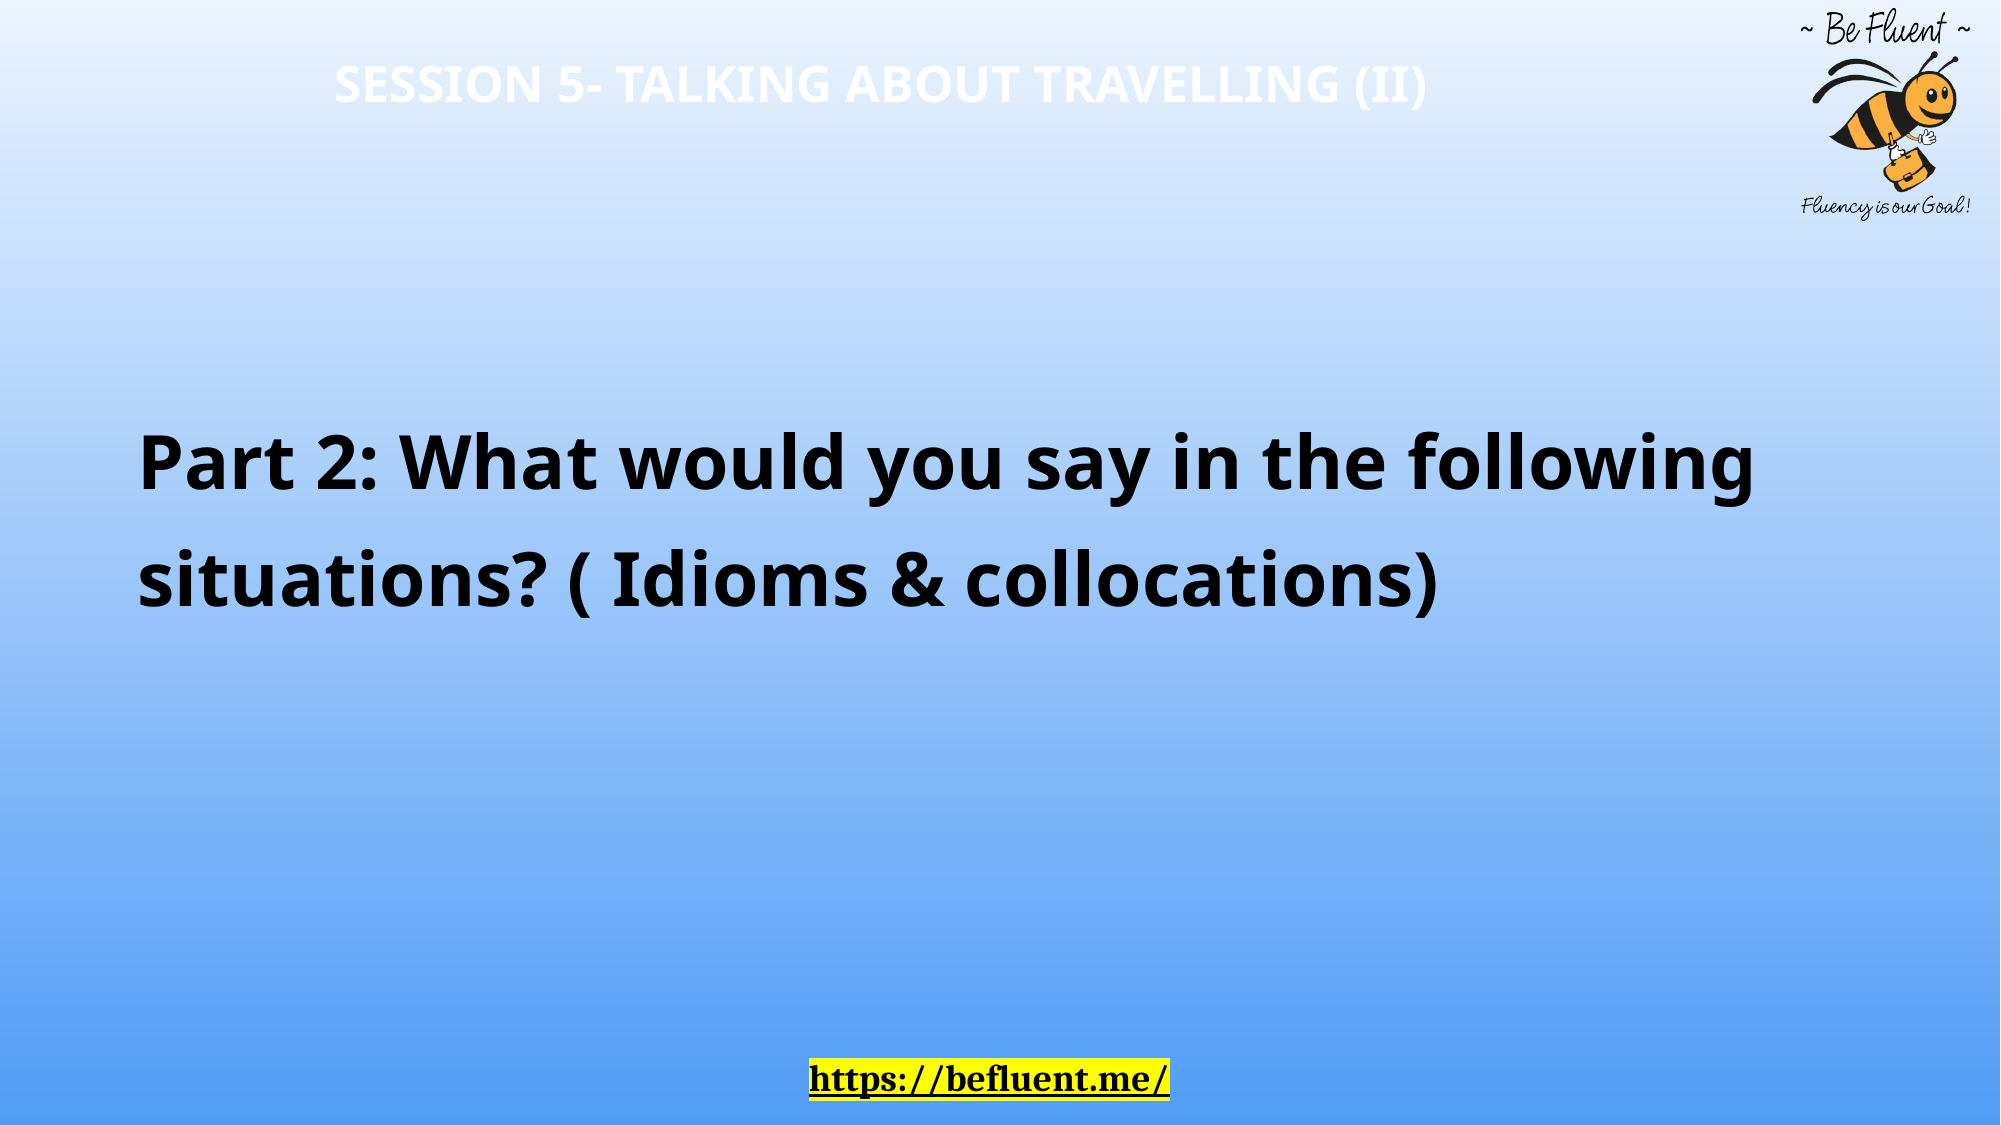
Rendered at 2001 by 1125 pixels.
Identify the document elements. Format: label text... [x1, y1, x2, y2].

text_box https://befluent.me/ [457, 1046, 1522, 1107]
list Part 2: What would you say in the following situations? ( Idioms & collocations) [24, 126, 1984, 1004]
picture [1796, 0, 2000, 229]
title Session 5- Talking about Travelling (ii) [116, 17, 1645, 126]
